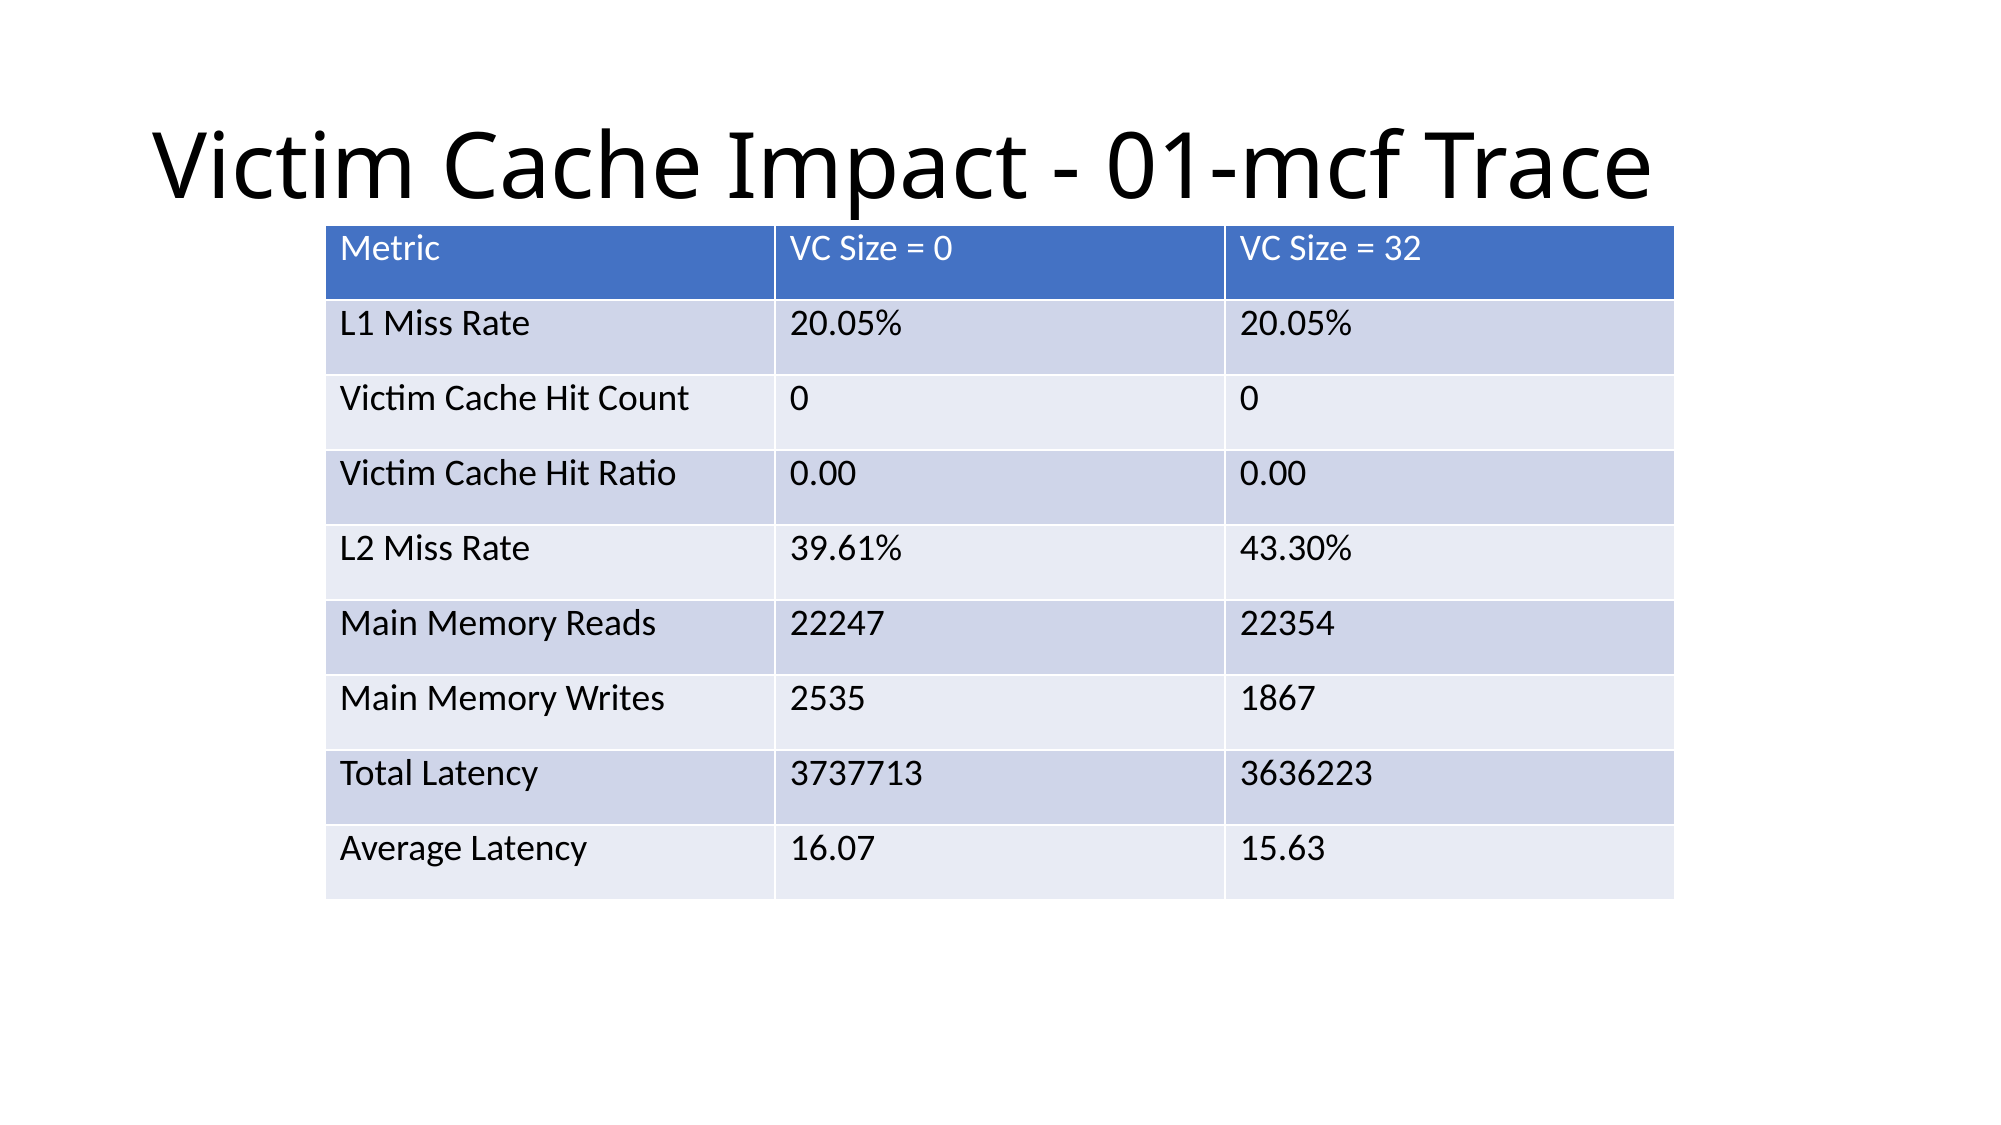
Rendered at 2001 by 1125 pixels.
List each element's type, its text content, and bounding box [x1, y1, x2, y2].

table_cell 0.00 [1226, 451, 1674, 524]
table_header VC Size = 32 [1226, 226, 1674, 299]
table_cell 2535 [776, 676, 1224, 749]
table_cell 0.00 [776, 451, 1224, 524]
table_cell 3636223 [1226, 751, 1674, 824]
table_cell Average Latency [326, 826, 774, 899]
table_cell Victim Cache Hit Ratio [326, 451, 774, 524]
table_cell 16.07 [776, 826, 1224, 899]
table_cell 0 [1226, 376, 1674, 449]
table_cell Main Memory Writes [326, 676, 774, 749]
table_cell 43.30% [1226, 526, 1674, 599]
table_cell 15.63 [1226, 826, 1674, 899]
table_cell 22247 [776, 601, 1224, 674]
table_header Metric [326, 226, 774, 299]
table_cell 39.61% [776, 526, 1224, 599]
table_cell 20.05% [1226, 301, 1674, 374]
table_cell 0 [776, 376, 1224, 449]
table_cell 1867 [1226, 676, 1674, 749]
table_cell Total Latency [326, 751, 774, 824]
table_cell Victim Cache Hit Count [326, 376, 774, 449]
table_cell 20.05% [776, 301, 1224, 374]
table_header VC Size = 0 [776, 226, 1224, 299]
table_cell 22354 [1226, 601, 1674, 674]
table_cell L1 Miss Rate [326, 301, 774, 374]
table_cell 3737713 [776, 751, 1224, 824]
table_cell Main Memory Reads [326, 601, 774, 674]
table_cell L2 Miss Rate [326, 526, 774, 599]
title Victim Cache Impact - 01-mcf Trace [137, 59, 1863, 278]
